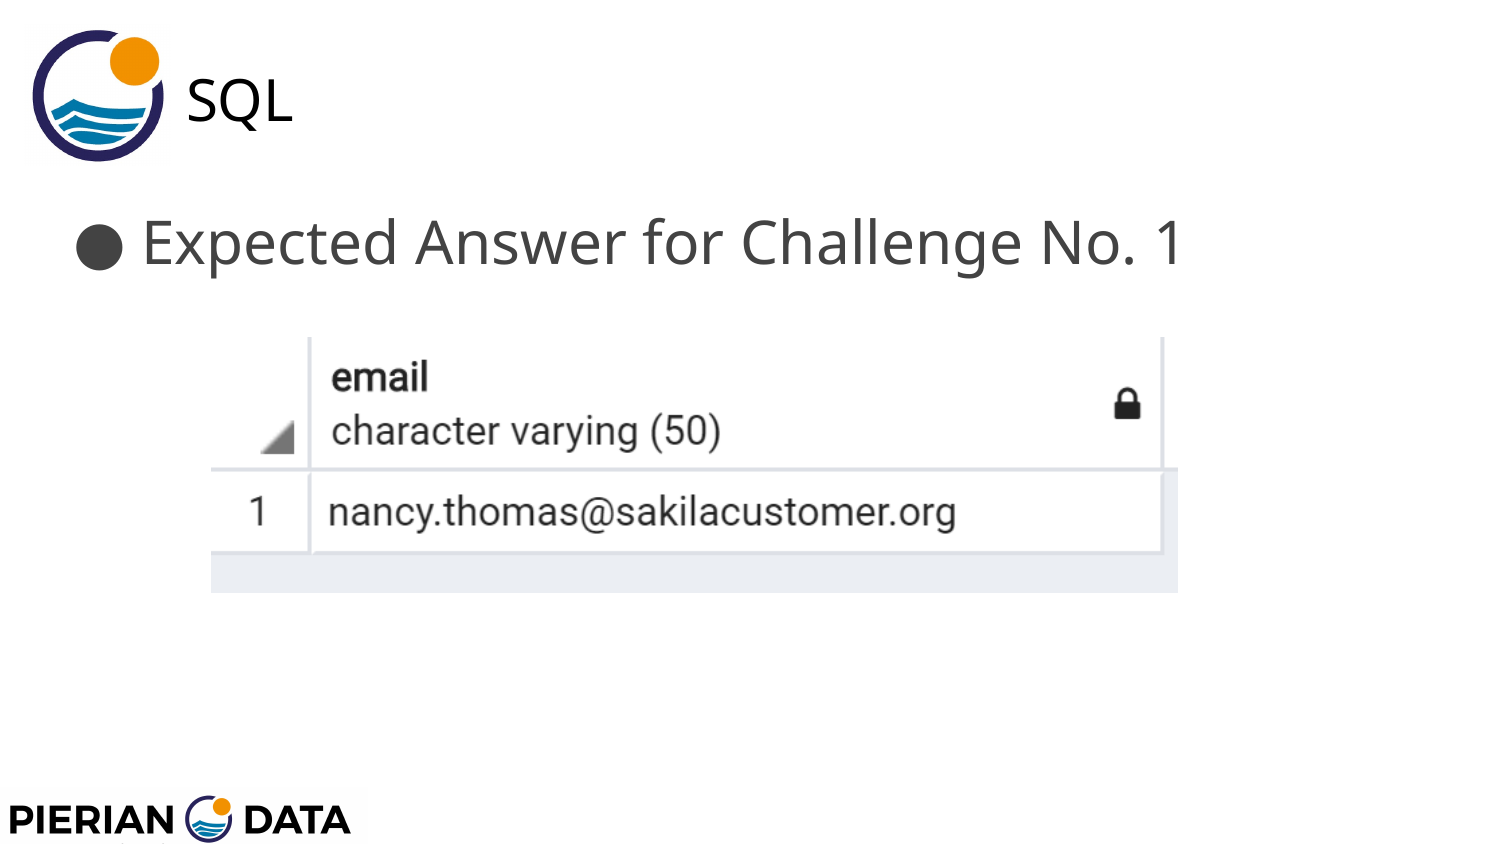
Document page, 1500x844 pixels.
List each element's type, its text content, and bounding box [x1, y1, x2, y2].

picture [24, 24, 172, 167]
picture [211, 337, 1178, 593]
list Expected Answer for Challenge No. 1 [51, 189, 1476, 750]
picture [0, 787, 368, 844]
title SQL [176, 48, 1449, 143]
